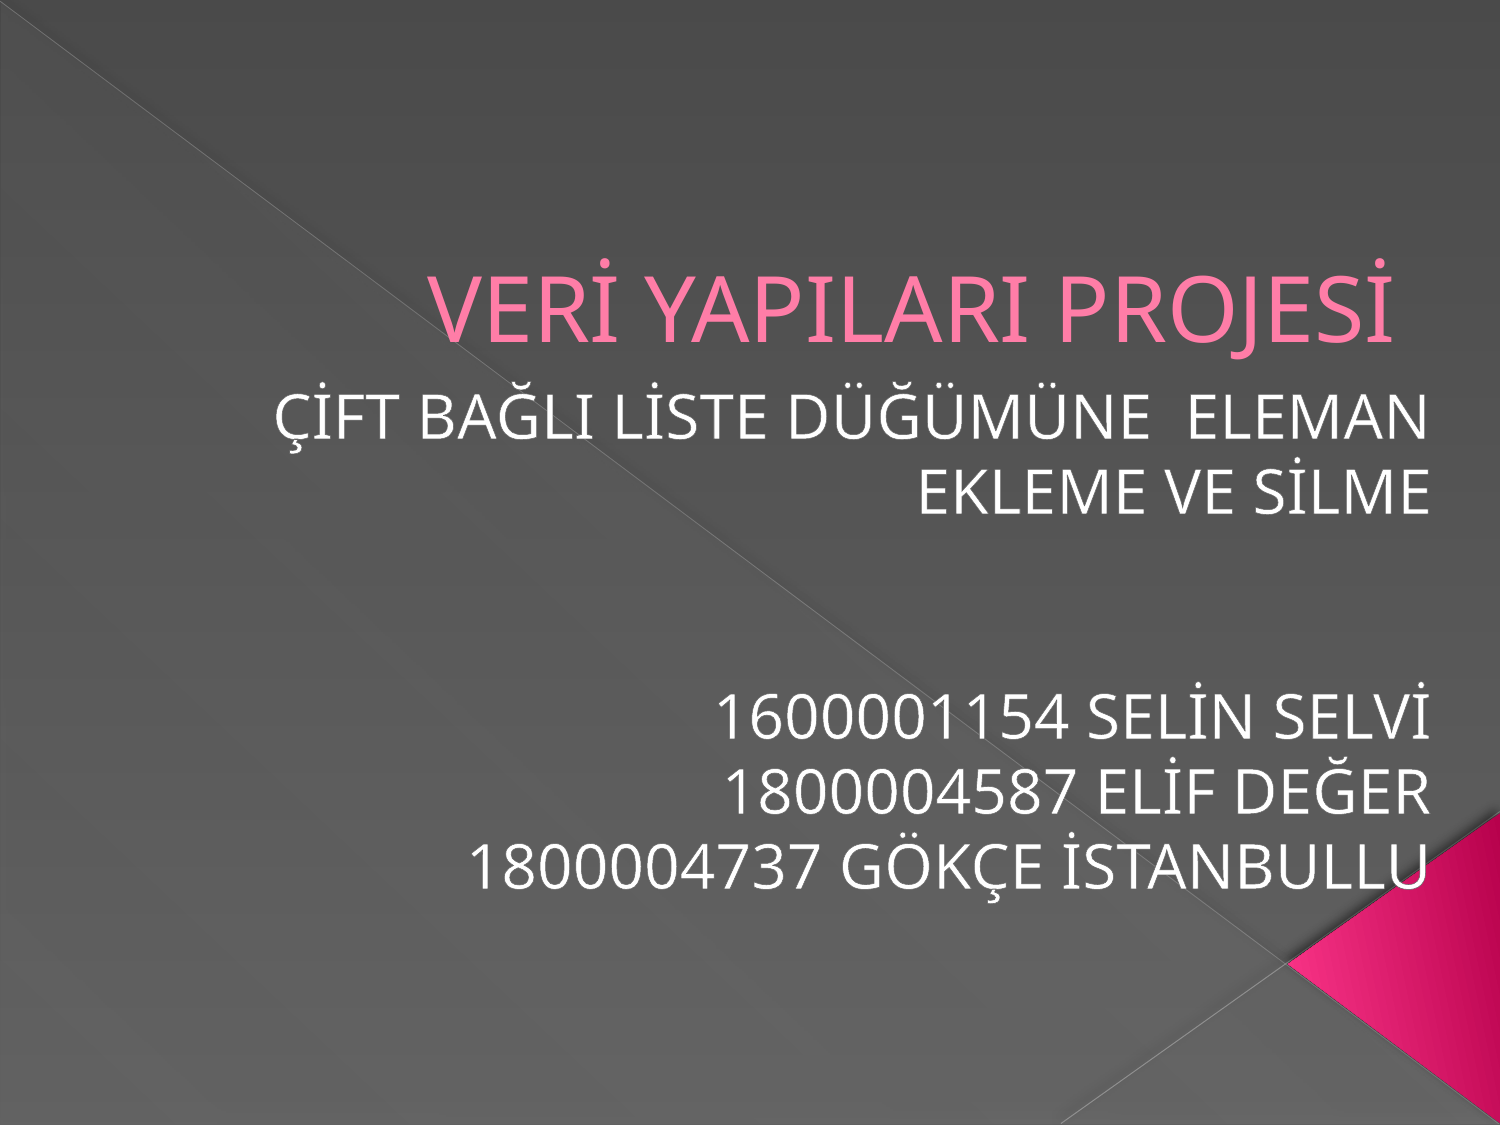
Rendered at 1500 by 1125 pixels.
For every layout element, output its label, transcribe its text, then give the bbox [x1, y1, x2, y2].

subtitle ÇİFT BAĞLI LİSTE DÜĞÜMÜNE ELEMAN EKLEME VE SİLME 1600001154 SELİN SELVİ 1800004587 ELİF DEĞER 1800004737 GÖKÇE İSTANBULLU [88, 369, 1454, 1020]
title VERİ YAPILARI PROJESİ [88, 127, 1412, 369]
